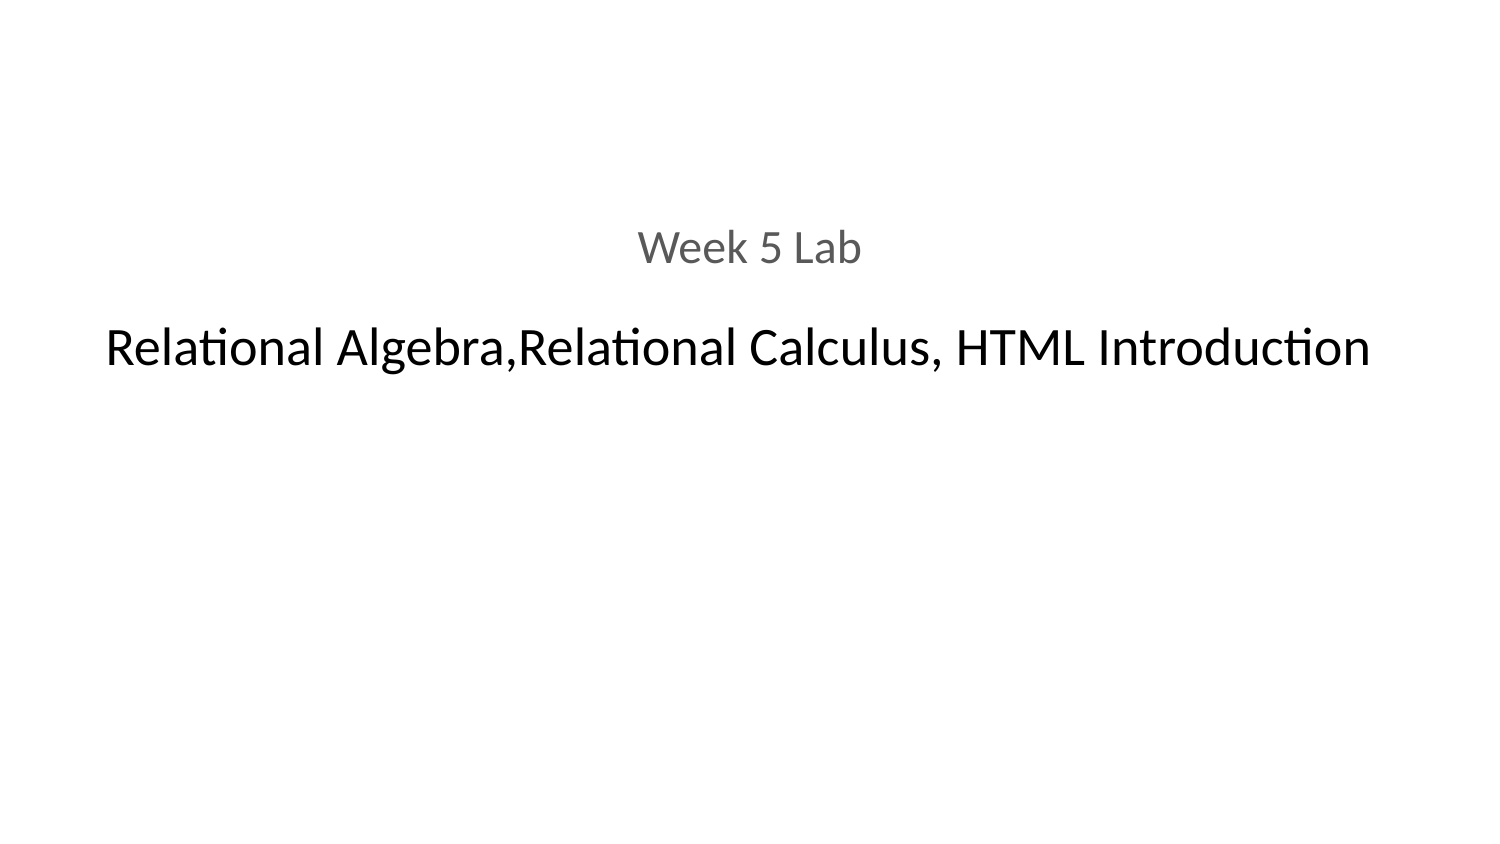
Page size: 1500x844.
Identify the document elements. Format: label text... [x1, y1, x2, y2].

title Relational Algebra,Relational Calculus, HTML Introduction [40, 284, 1439, 392]
subtitle Week 5 Lab [51, 200, 1449, 308]
